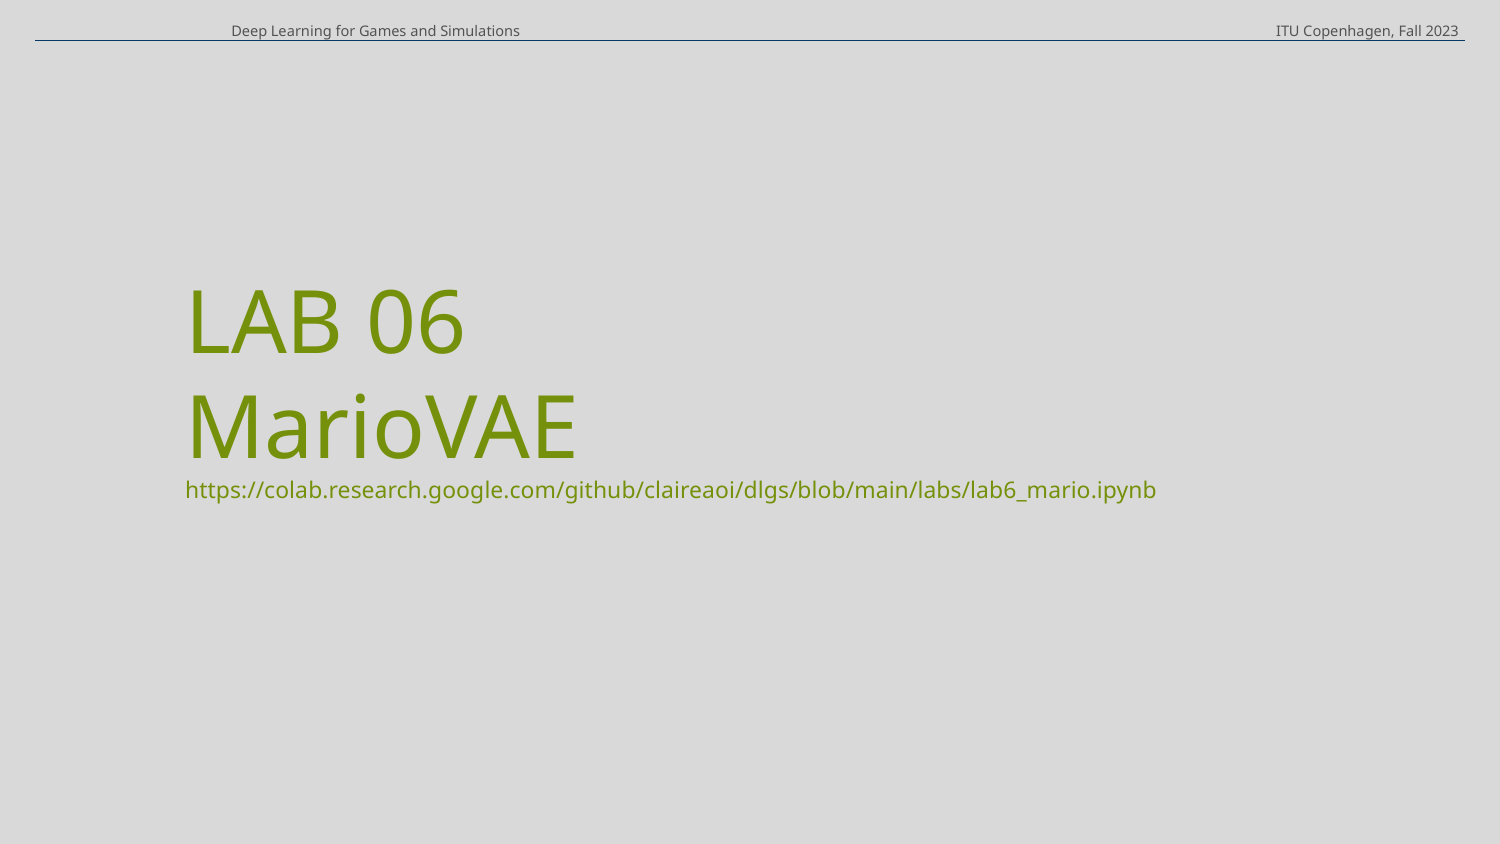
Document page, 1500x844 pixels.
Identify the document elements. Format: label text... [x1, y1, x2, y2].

text_box LAB 06 MarioVAE https://colab.research.google.com/github/claireaoi/dlgs/blob/main/labs/lab6_mario.ipynb [170, 250, 1330, 519]
text_box ITU Copenhagen, Fall 2023 [1082, 0, 1474, 53]
text_box Deep Learning for Games and Simulations [21, 0, 536, 53]
